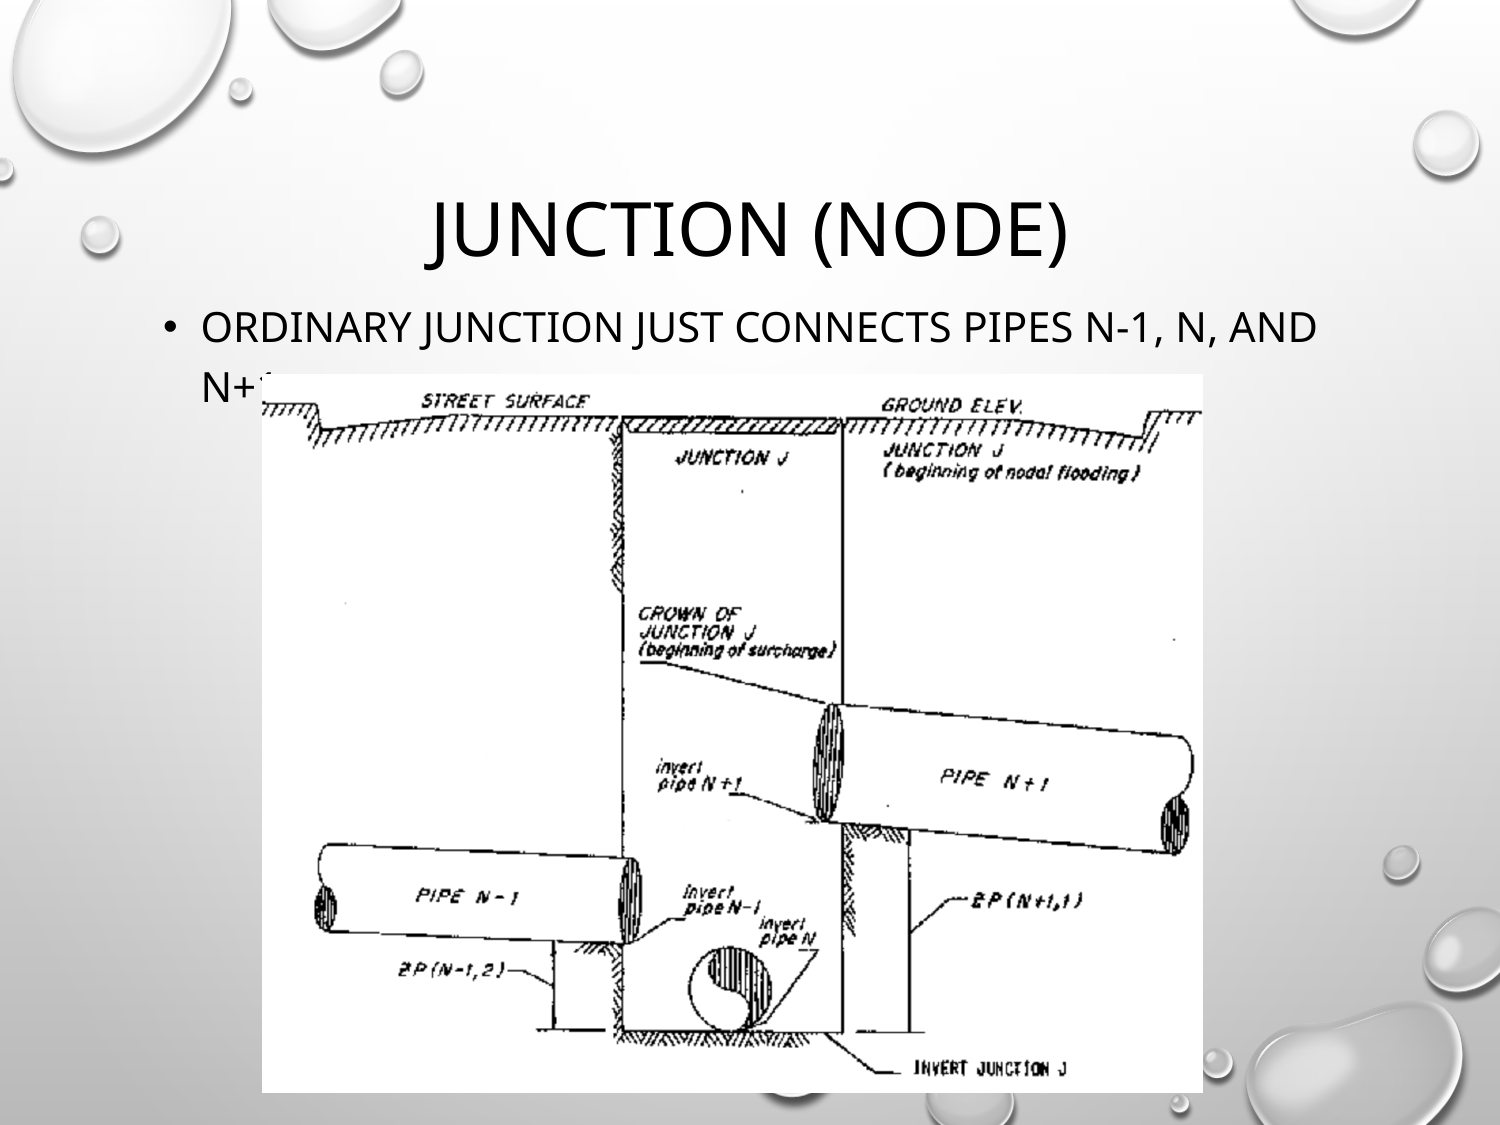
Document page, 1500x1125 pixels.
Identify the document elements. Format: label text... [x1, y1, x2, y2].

title Junction (Node) [112, 101, 1388, 364]
list Ordinary junction just connects pipes N-1, N, and N+1 [148, 283, 1348, 949]
picture [0, 0, 1500, 1125]
